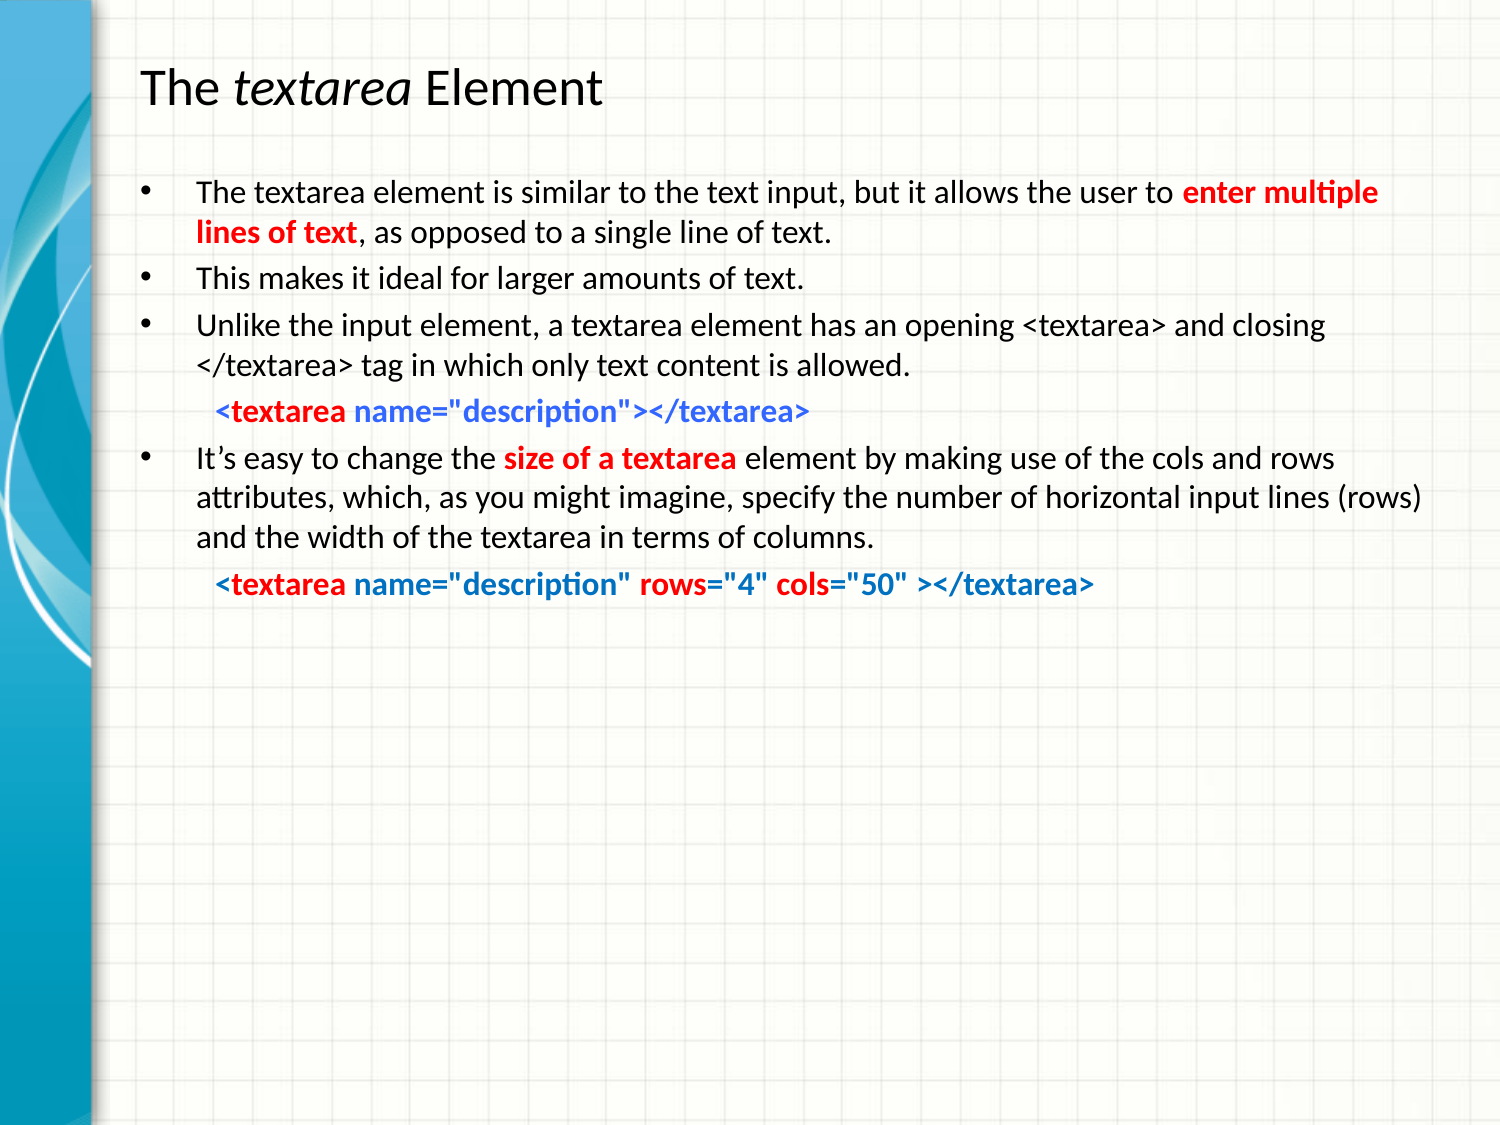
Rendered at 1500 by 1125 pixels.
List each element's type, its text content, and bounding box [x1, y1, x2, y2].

picture [0, 0, 1500, 1125]
title The textarea Element [125, 44, 1450, 162]
list The textarea element is similar to the text input, but it allows the user to enter multiple lines of text, as opposed to a single line of text. This makes it ideal for larger amounts of text. Unlike the input element, a textarea element has an opening <textarea> and closing </textarea> tag in which only text content is allowed. <textarea name="description"></textarea> It’s easy to change the size of a textarea element by making use of the cols and rows attributes, which, as you might imagine, specify the number of horizontal input lines (rows) and the width of the textarea in terms of columns. <textarea name="description" rows="4" cols="50" ></textarea> [125, 162, 1450, 868]
